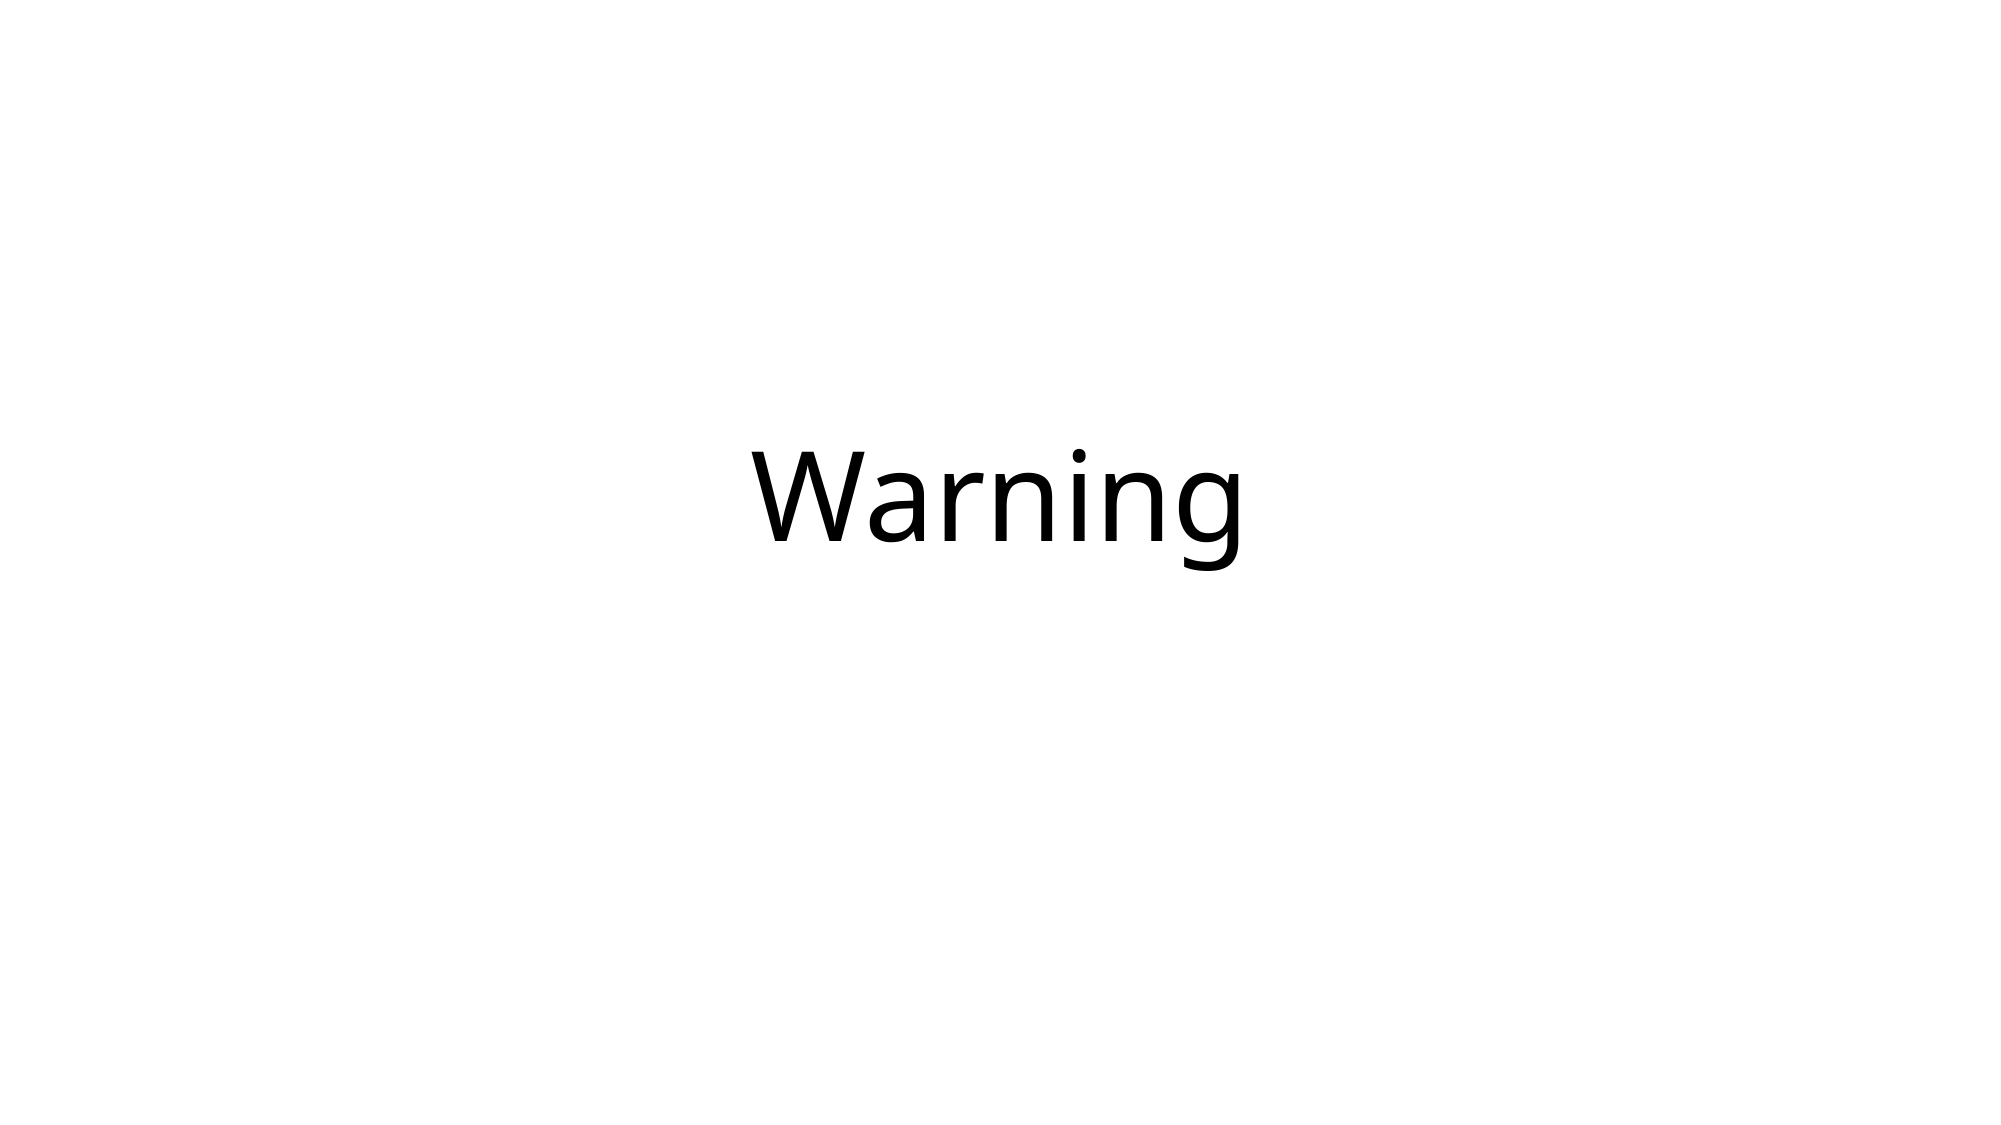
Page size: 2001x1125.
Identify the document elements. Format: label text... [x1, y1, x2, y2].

title Warning [249, 184, 1750, 576]
